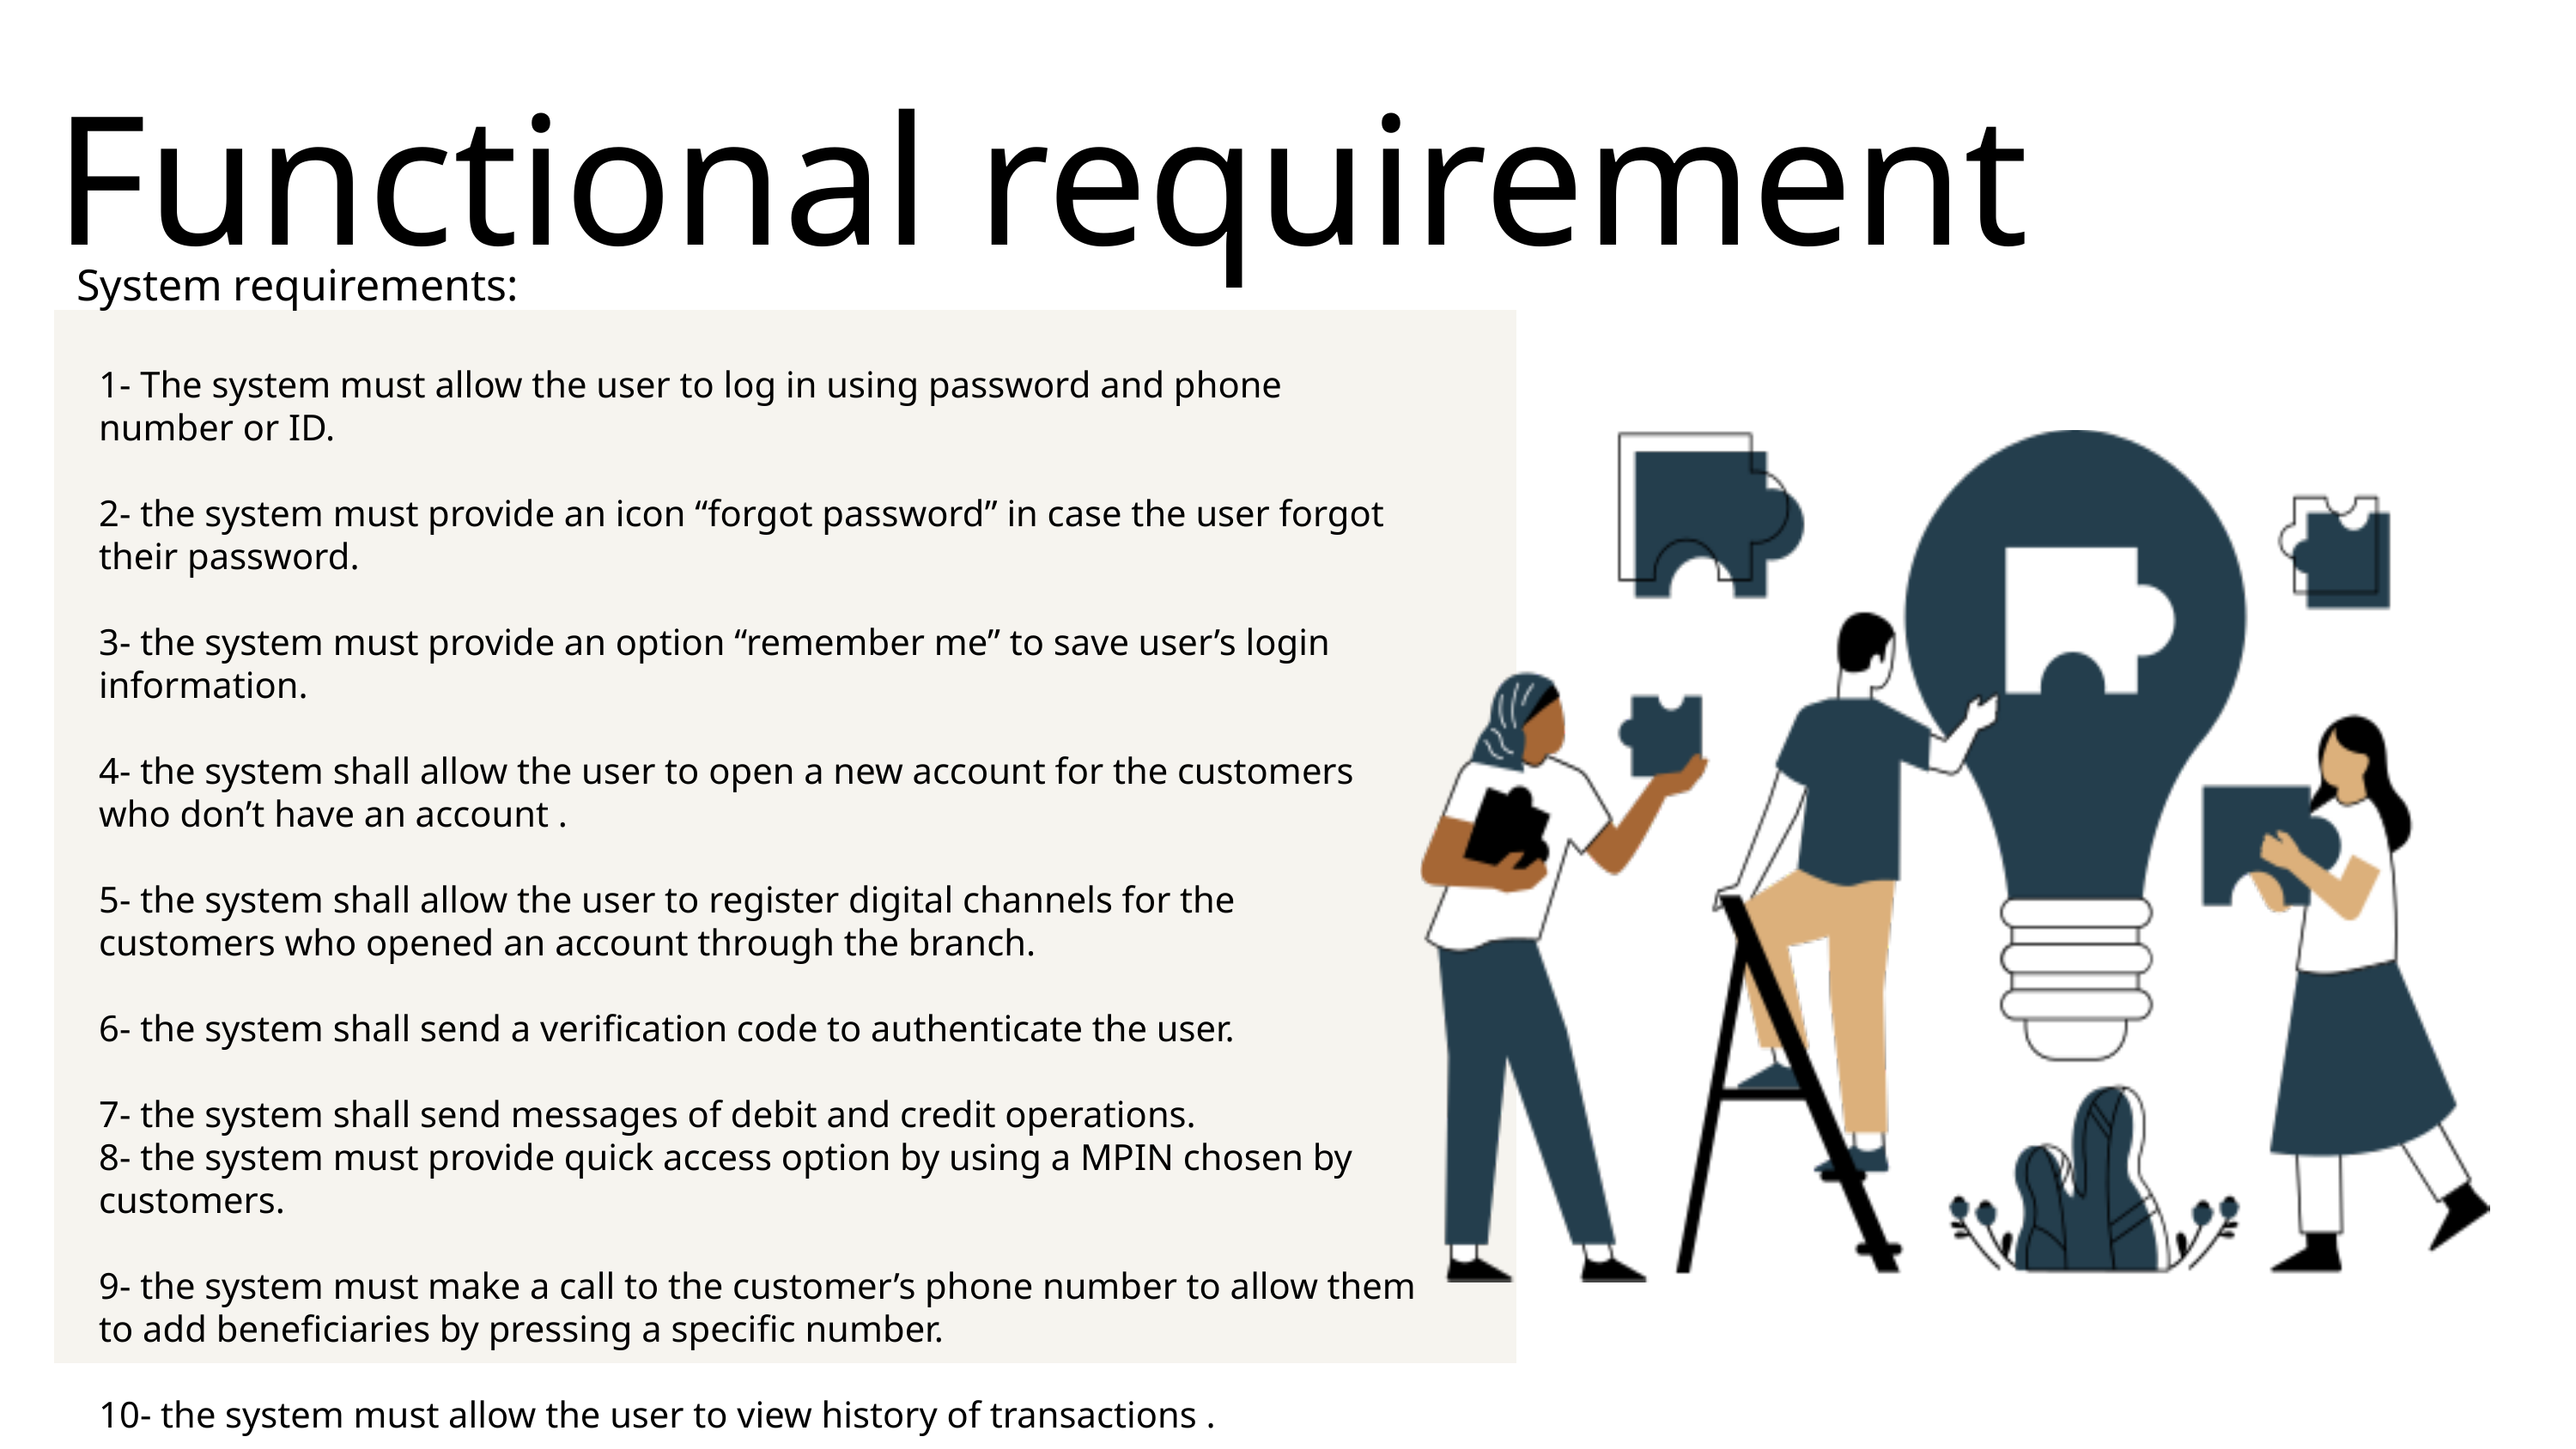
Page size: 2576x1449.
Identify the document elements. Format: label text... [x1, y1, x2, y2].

text_box System requirements: [76, 258, 936, 307]
text_box [1521, 430, 2491, 1282]
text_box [54, 309, 1517, 1364]
text_box 1- The system must allow the user to log in using password and phone number or ID. 2- the system must provide an icon “forgot password” in case the user forgot their password. 3- the system must provide an option “remember me” to save user’s login information. 4- the system shall allow the user to open a new account for the customers who don’t have an account . 5- the system shall allow the user to register digital channels for the customers who opened an account through the branch. 6- the system shall send a verification code to authenticate the user. 7- the system shall send messages of debit and credit operations. 8- the system must provide quick access option by using a MPIN chosen by customers. 9- the system must make a call to the customer’s phone number to allow them to add beneficiaries by pressing a specific number. 10- the system must allow the user to view history of transactions . [99, 1373, 1420, 1449]
text_box Functional requirement [54, 94, 2367, 282]
